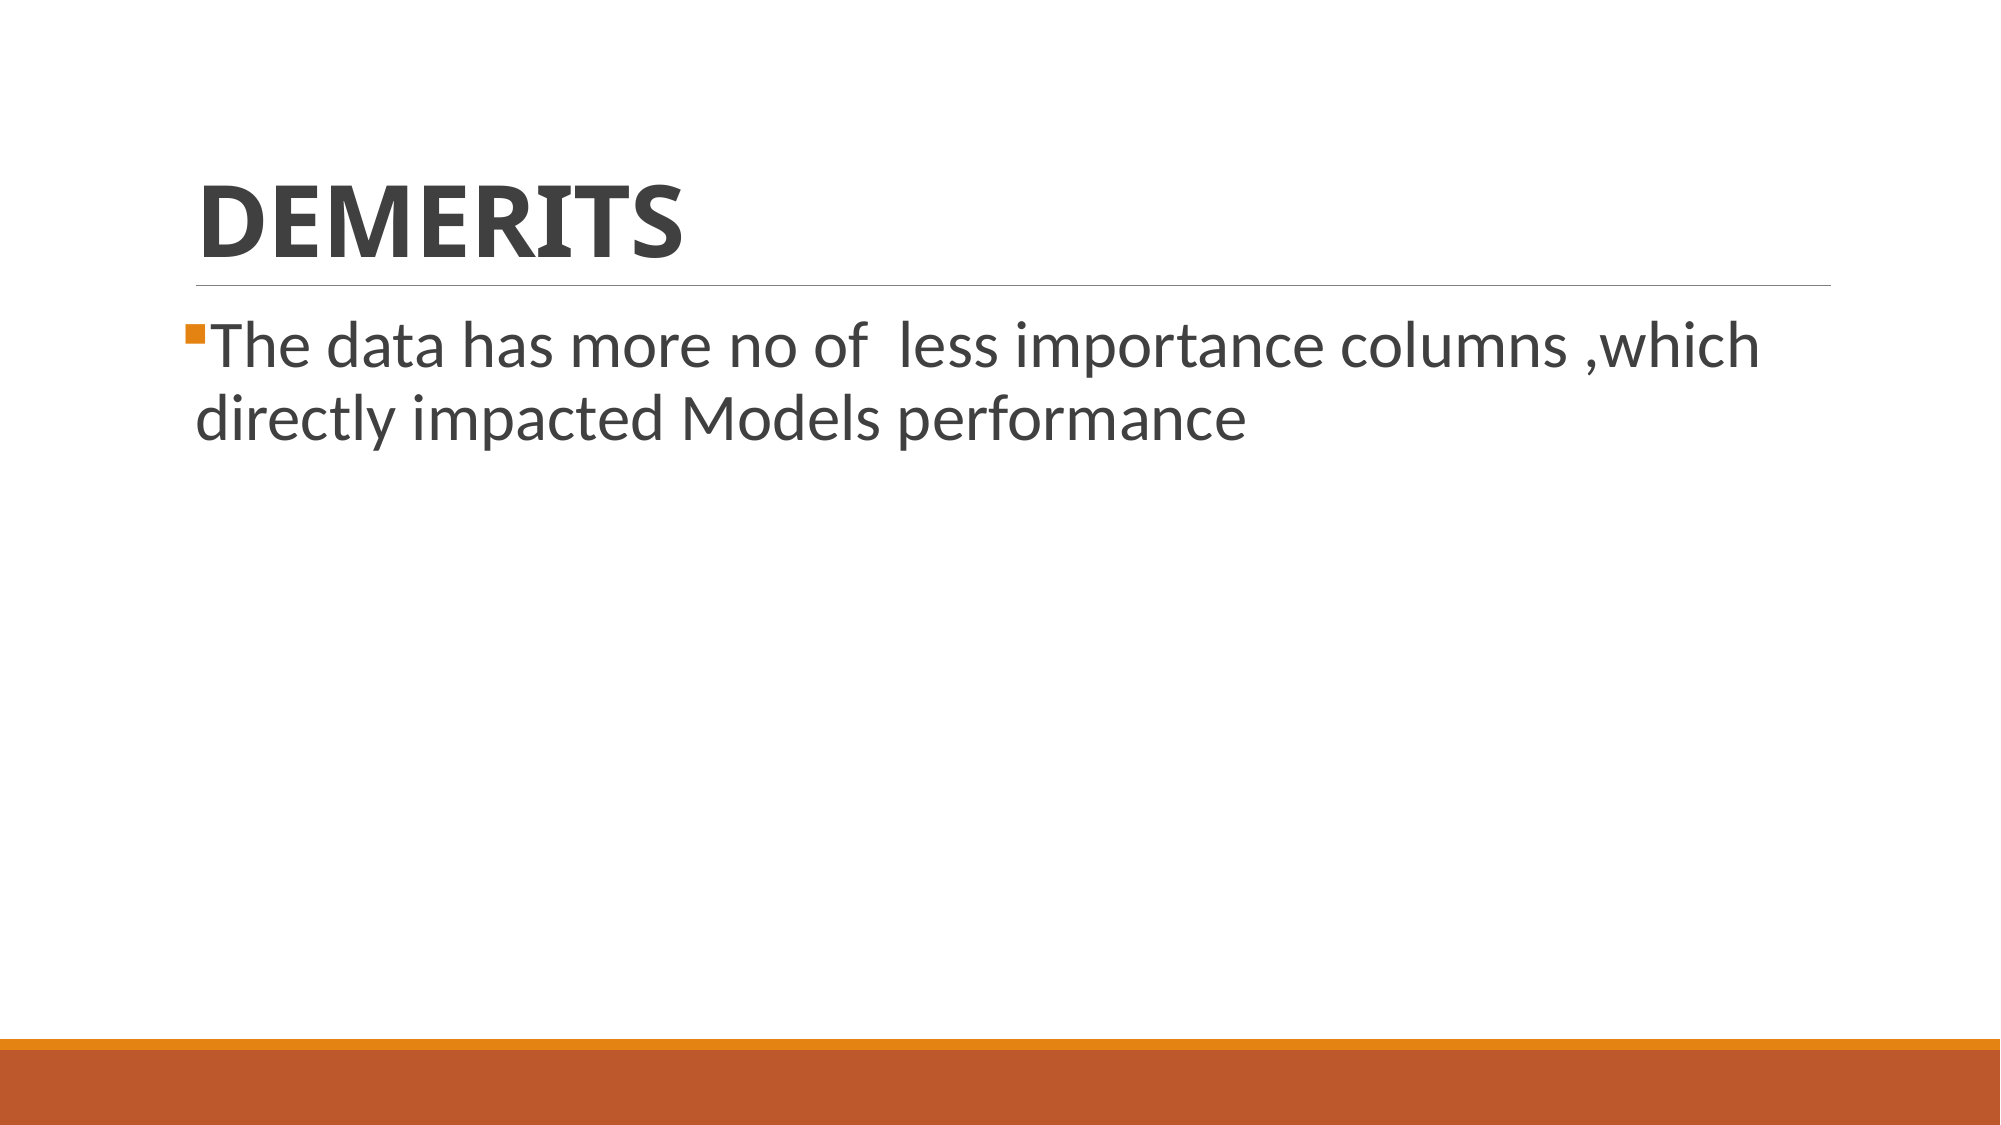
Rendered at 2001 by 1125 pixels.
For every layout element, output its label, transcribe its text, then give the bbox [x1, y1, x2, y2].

title DEMERITS [180, 47, 1830, 285]
list The data has more no of less importance columns ,which directly impacted Models performance [180, 302, 1830, 963]
